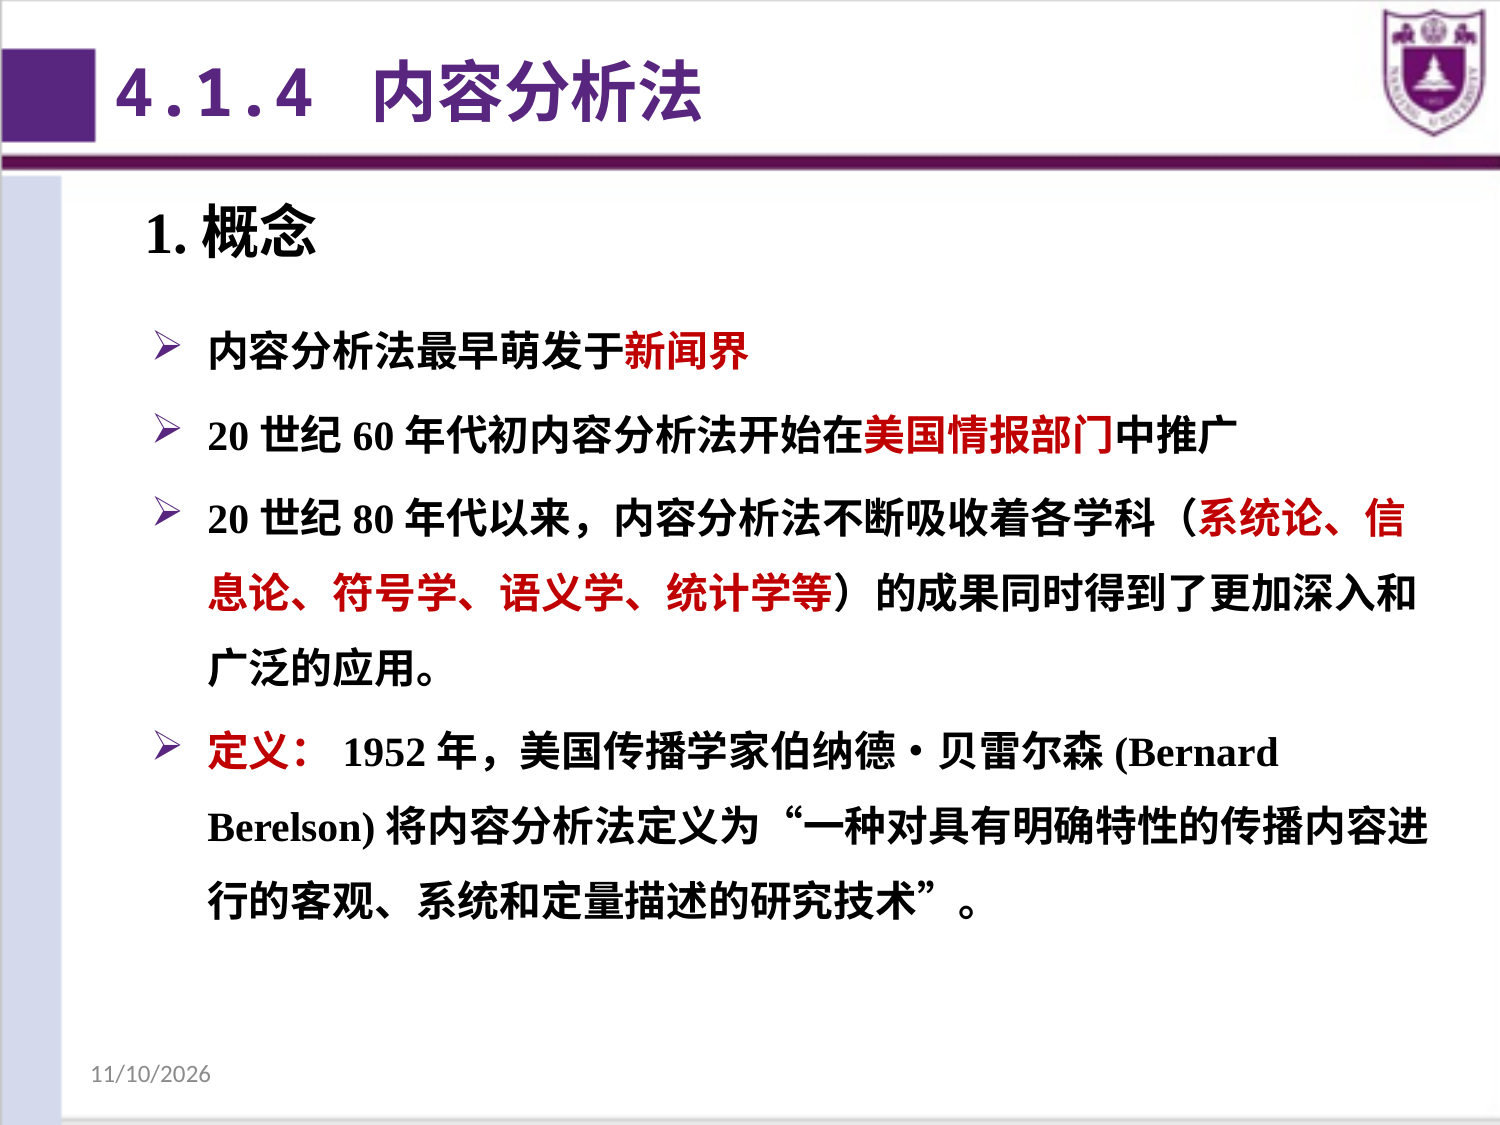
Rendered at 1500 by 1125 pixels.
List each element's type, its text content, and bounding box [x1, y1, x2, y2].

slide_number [75, 1042, 425, 1103]
text_box 内容分析法最早萌发于新闻界 20世纪60年代初内容分析法开始在美国情报部门中推广 20世纪80年代以来，内容分析法不断吸收着各学科（系统论、信息论、符号学、语义学、统计学等）的成果同时得到了更加深入和广泛的应用。 定义：1952年，美国传播学家伯纳德•贝雷尔森(Bernard Berelson)将内容分析法定义为“一种对具有明确特性的传播内容进行的客观、系统和定量描述的研究技术”。 [136, 292, 1460, 1072]
text_box 1.概念 [129, 176, 1122, 293]
picture [0, 0, 1500, 1125]
text_box 4.1.4 内容分析法 [100, 42, 1451, 137]
